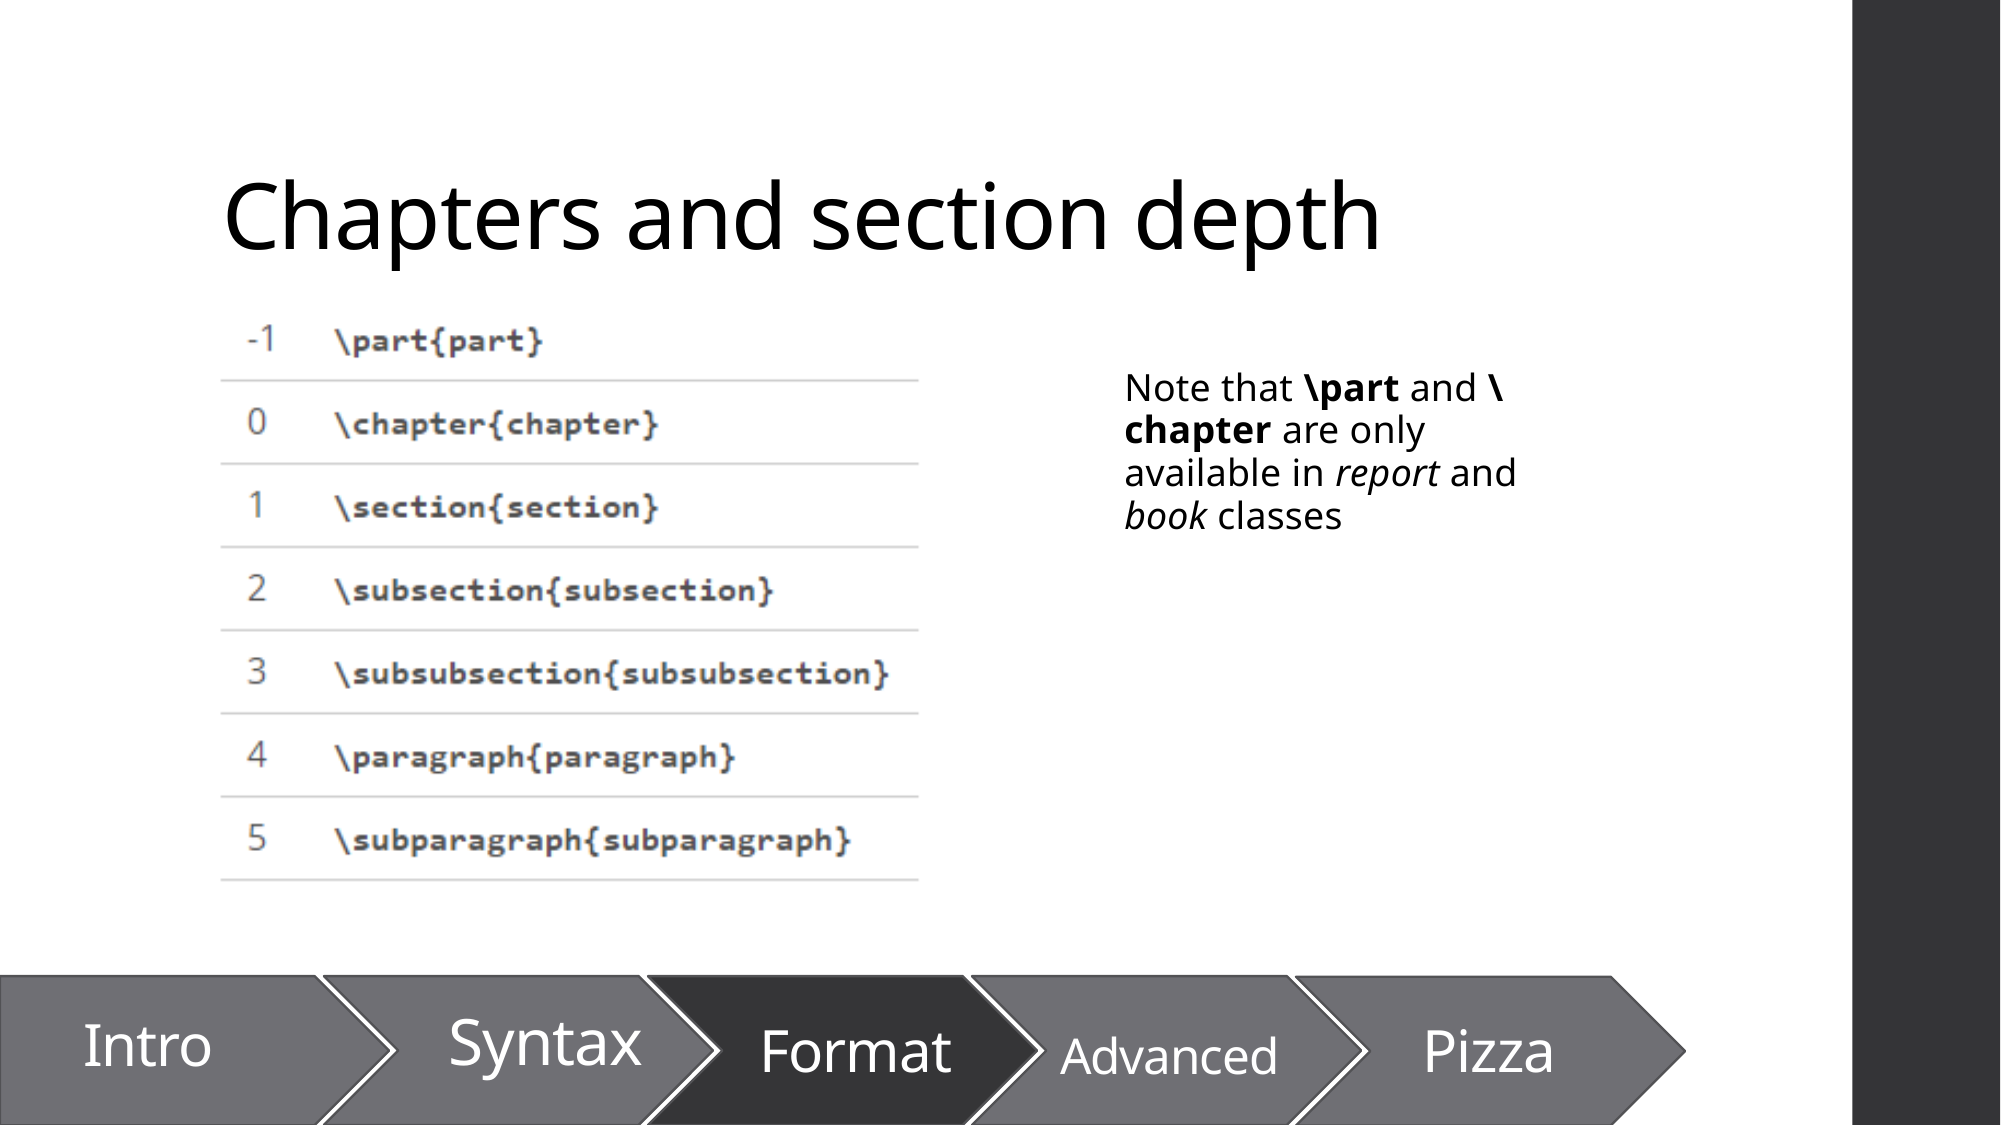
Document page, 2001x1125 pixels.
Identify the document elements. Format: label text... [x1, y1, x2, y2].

text_box [970, 974, 1321, 1125]
text_box Syntax [433, 999, 659, 1087]
picture [206, 299, 952, 910]
text_box Intro [68, 986, 240, 1087]
text_box [1333, 1020, 1362, 1081]
text_box [1294, 975, 1686, 1125]
text_box Advanced [1045, 992, 1333, 1093]
title Chapters and section depth [206, 60, 1797, 278]
text_box Format [744, 992, 1039, 1093]
text_box [322, 974, 714, 1125]
text_box Pizza [1407, 992, 1625, 1093]
list Note that \part and \chapter are only available in report and book classes [1109, 359, 1606, 832]
text_box [0, 974, 390, 1125]
text_box [646, 974, 997, 1125]
